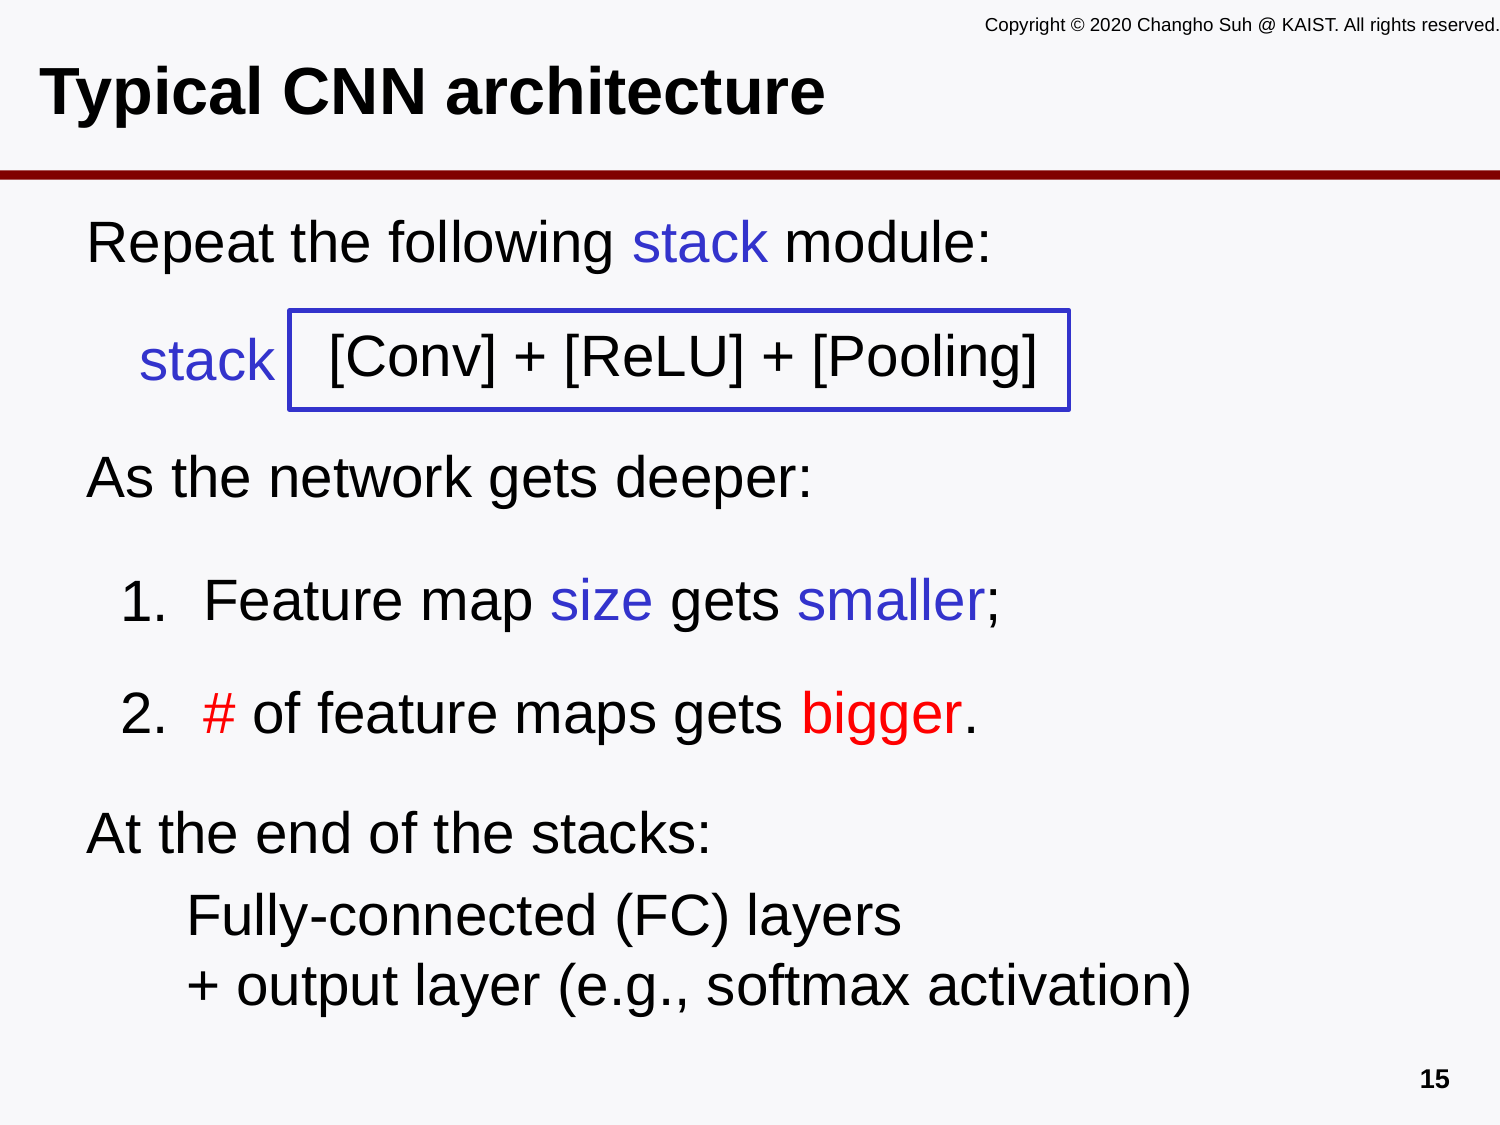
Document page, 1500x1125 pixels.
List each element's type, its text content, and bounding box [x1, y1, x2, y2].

text_box stack [124, 314, 291, 400]
text_box # of feature maps gets bigger. [188, 667, 1063, 770]
text_box 1. [105, 555, 188, 658]
text_box Feature map size gets smaller; [188, 554, 1063, 658]
title Typical CNN architecture [24, 24, 1459, 150]
text_box As the network gets deeper: [71, 431, 911, 535]
slide_number 14 [1113, 1053, 1464, 1095]
text_box Fully-connected (FC) layers + output layer (e.g., softmax activation) [171, 869, 1464, 1043]
text_box At the end of the stacks: [71, 787, 779, 891]
text_box [289, 310, 1069, 410]
text_box Repeat the following stack module: [71, 196, 1034, 299]
text_box [Conv] + [ReLU] + [Pooling] [313, 310, 1114, 414]
text_box 2. [105, 667, 188, 770]
